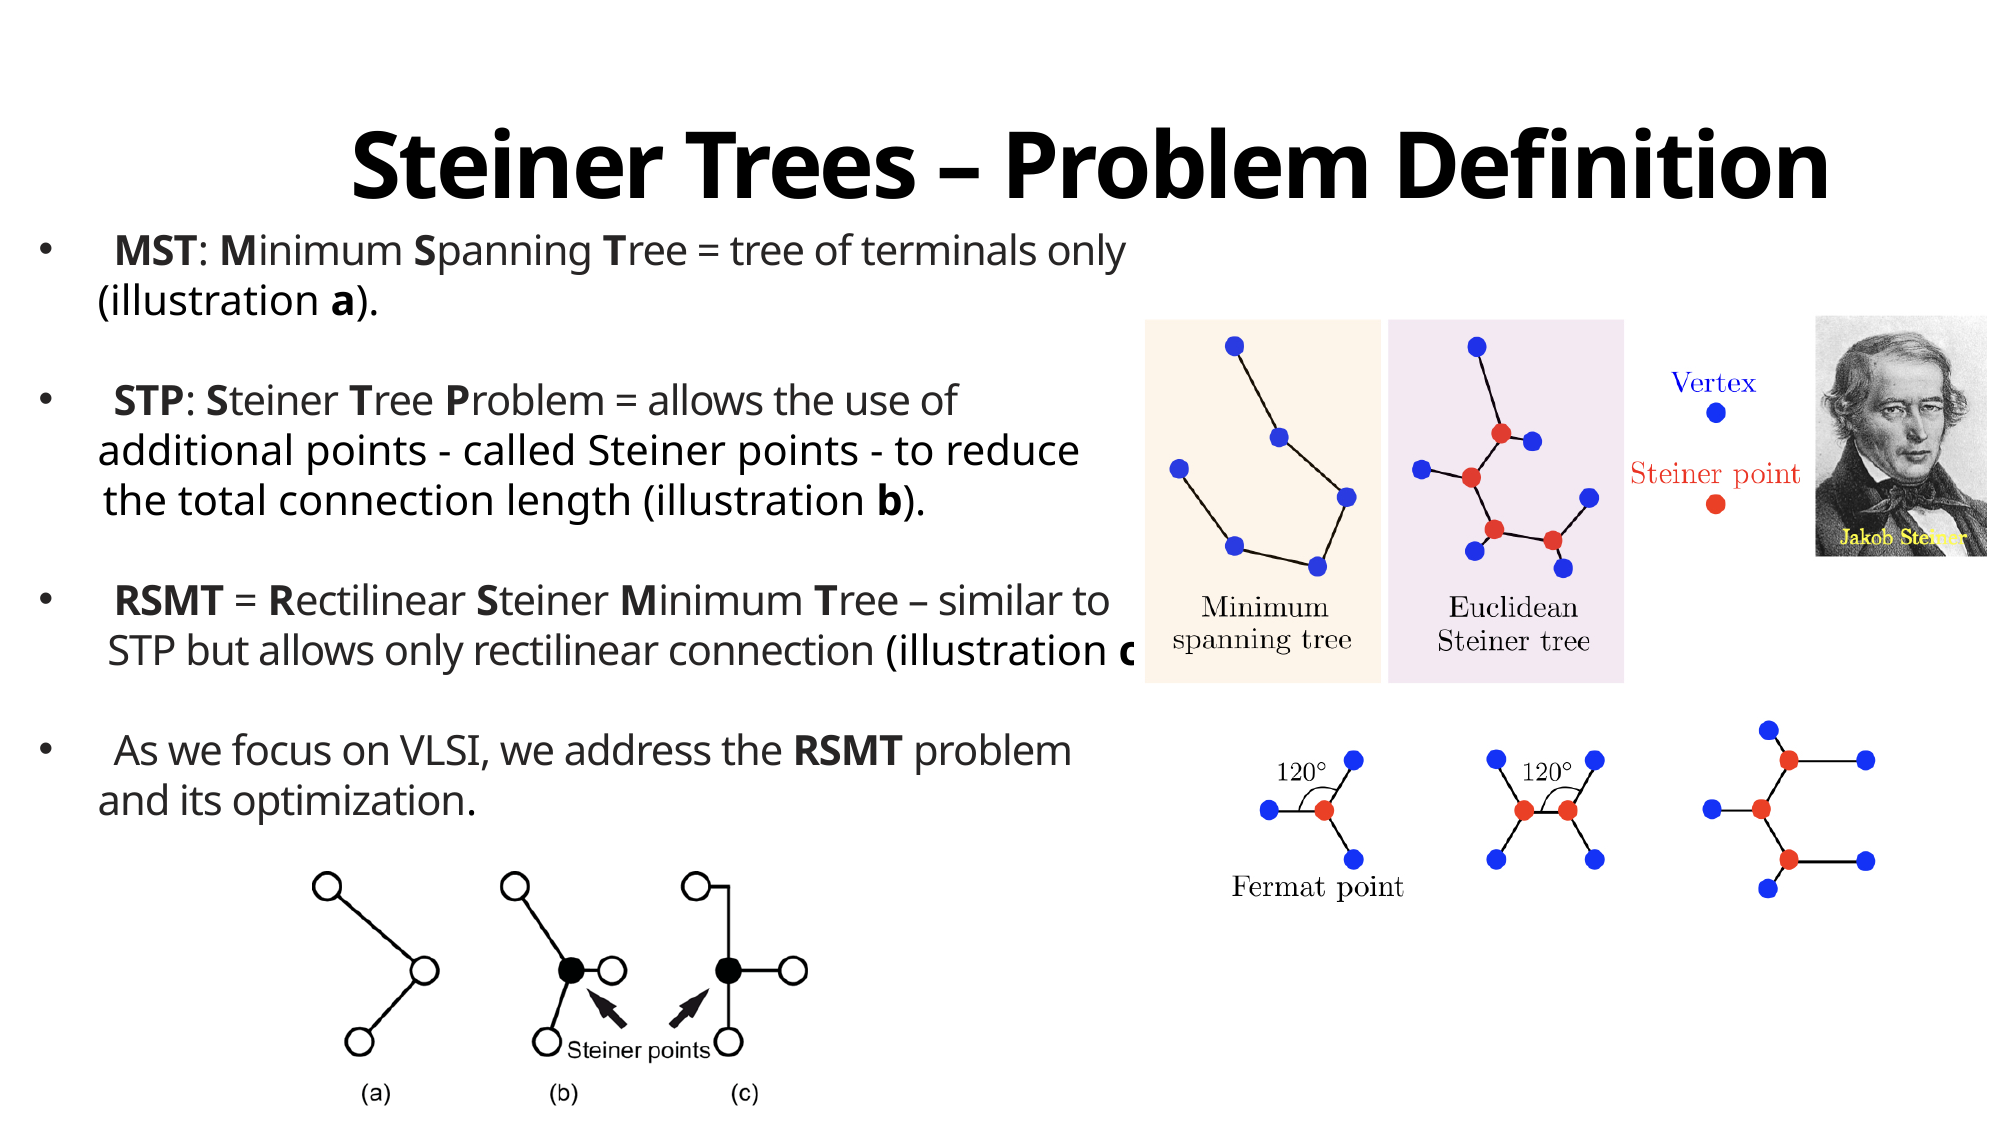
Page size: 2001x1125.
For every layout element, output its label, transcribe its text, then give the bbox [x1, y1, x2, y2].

text_box MST: Minimum Spanning Tree = tree of terminals only (illustration a). STP: Steiner Tree Problem = allows the use of additional points - called Steiner points - to reduce the total connection length (illustration b). RSMT = Rectilinear Steiner Minimum Tree – similar to STP but allows only rectilinear connection (illustration c). As we focus on VLSI, we address the RSMT problem and its optimization. [38, 223, 1092, 848]
picture [1134, 298, 2000, 947]
picture [312, 870, 847, 1125]
text_box Steiner Trees – Problem Definition [535, 101, 1649, 212]
